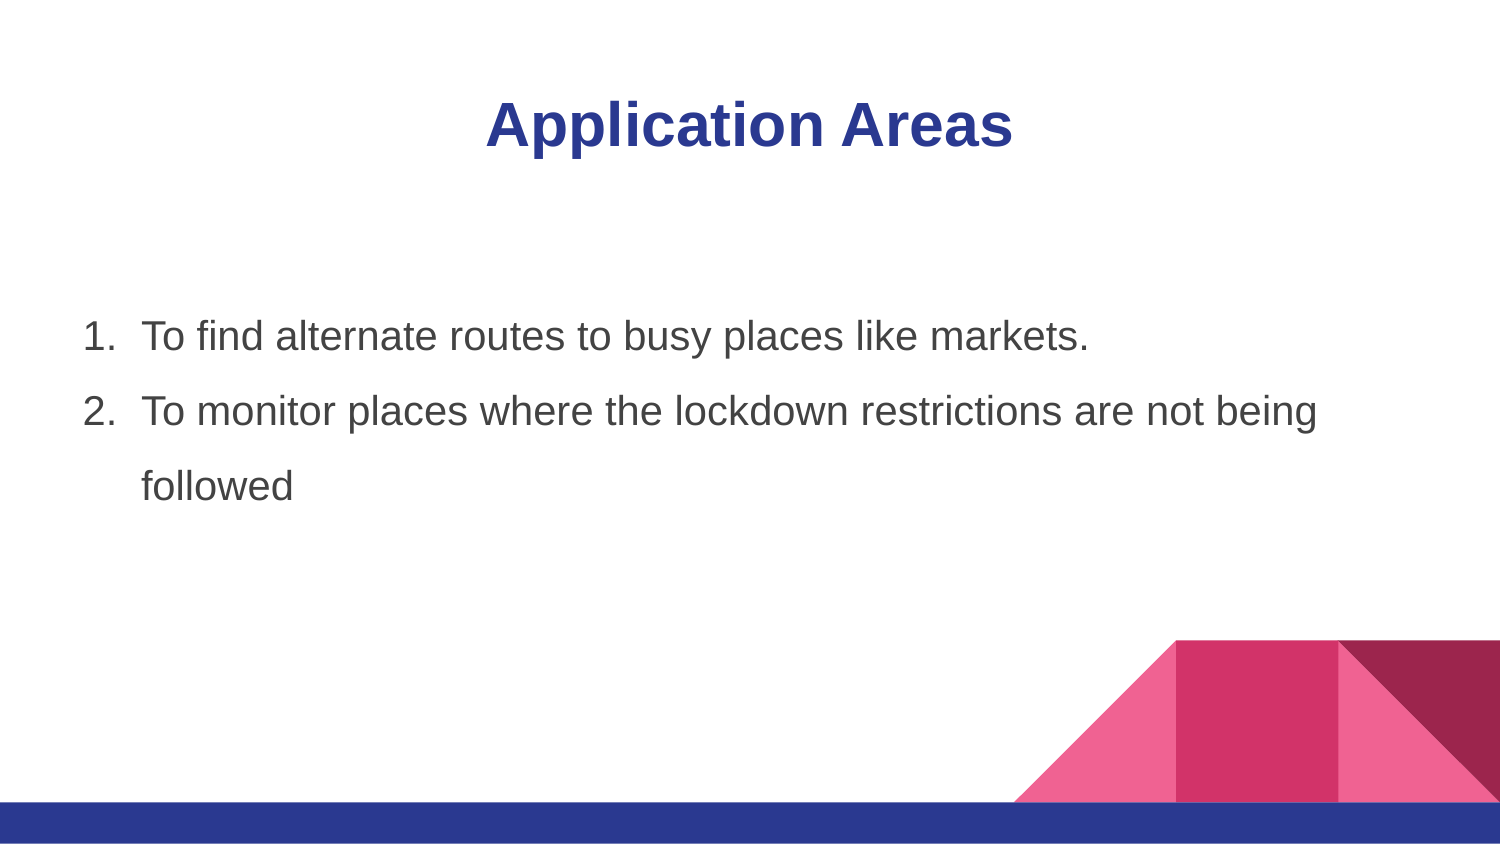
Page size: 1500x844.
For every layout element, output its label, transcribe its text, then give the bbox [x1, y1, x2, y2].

list To find alternate routes to busy places like markets. To monitor places where the lockdown restrictions are not being followed [51, 268, 1449, 575]
title Application Areas [252, 69, 1248, 169]
